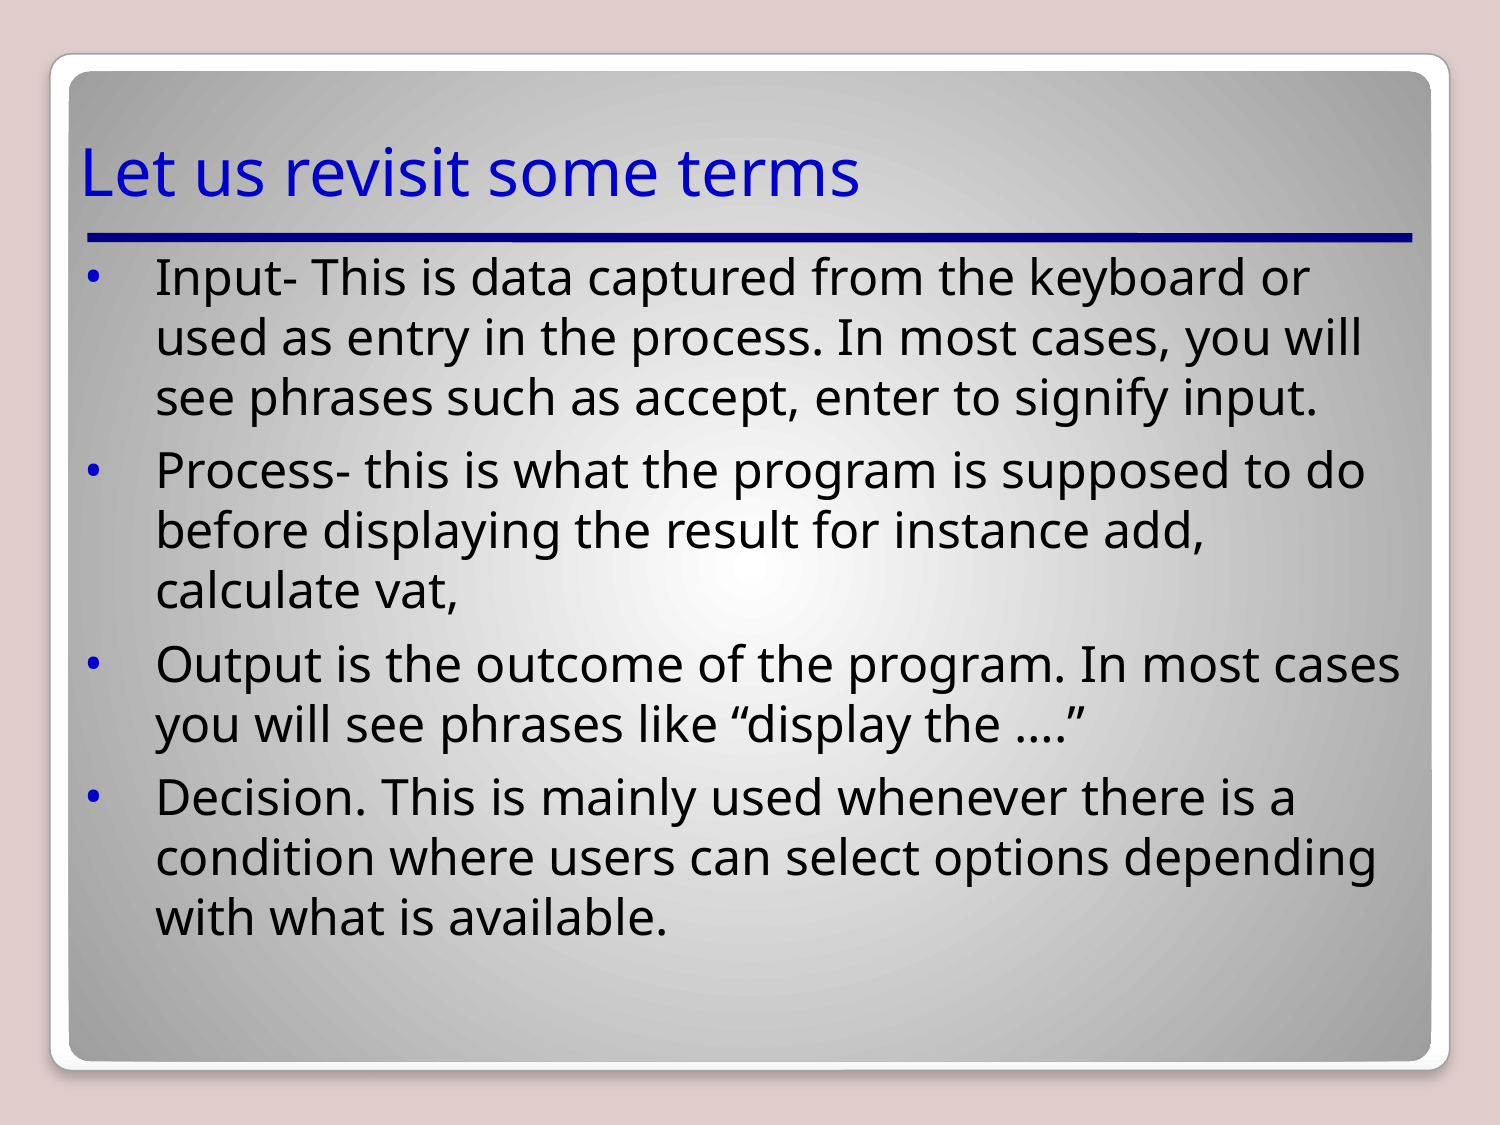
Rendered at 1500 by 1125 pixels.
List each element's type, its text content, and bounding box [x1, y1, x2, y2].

title Let us revisit some terms [64, 39, 1294, 218]
list Input- This is data captured from the keyboard or used as entry in the process. In most cases, you will see phrases such as accept, enter to signify input. Process- this is what the program is supposed to do before displaying the result for instance add, calculate vat, Output is the outcome of the program. In most cases you will see phrases like “display the ….” Decision. This is mainly used whenever there is a condition where users can select options depending with what is available. [65, 237, 1436, 1050]
